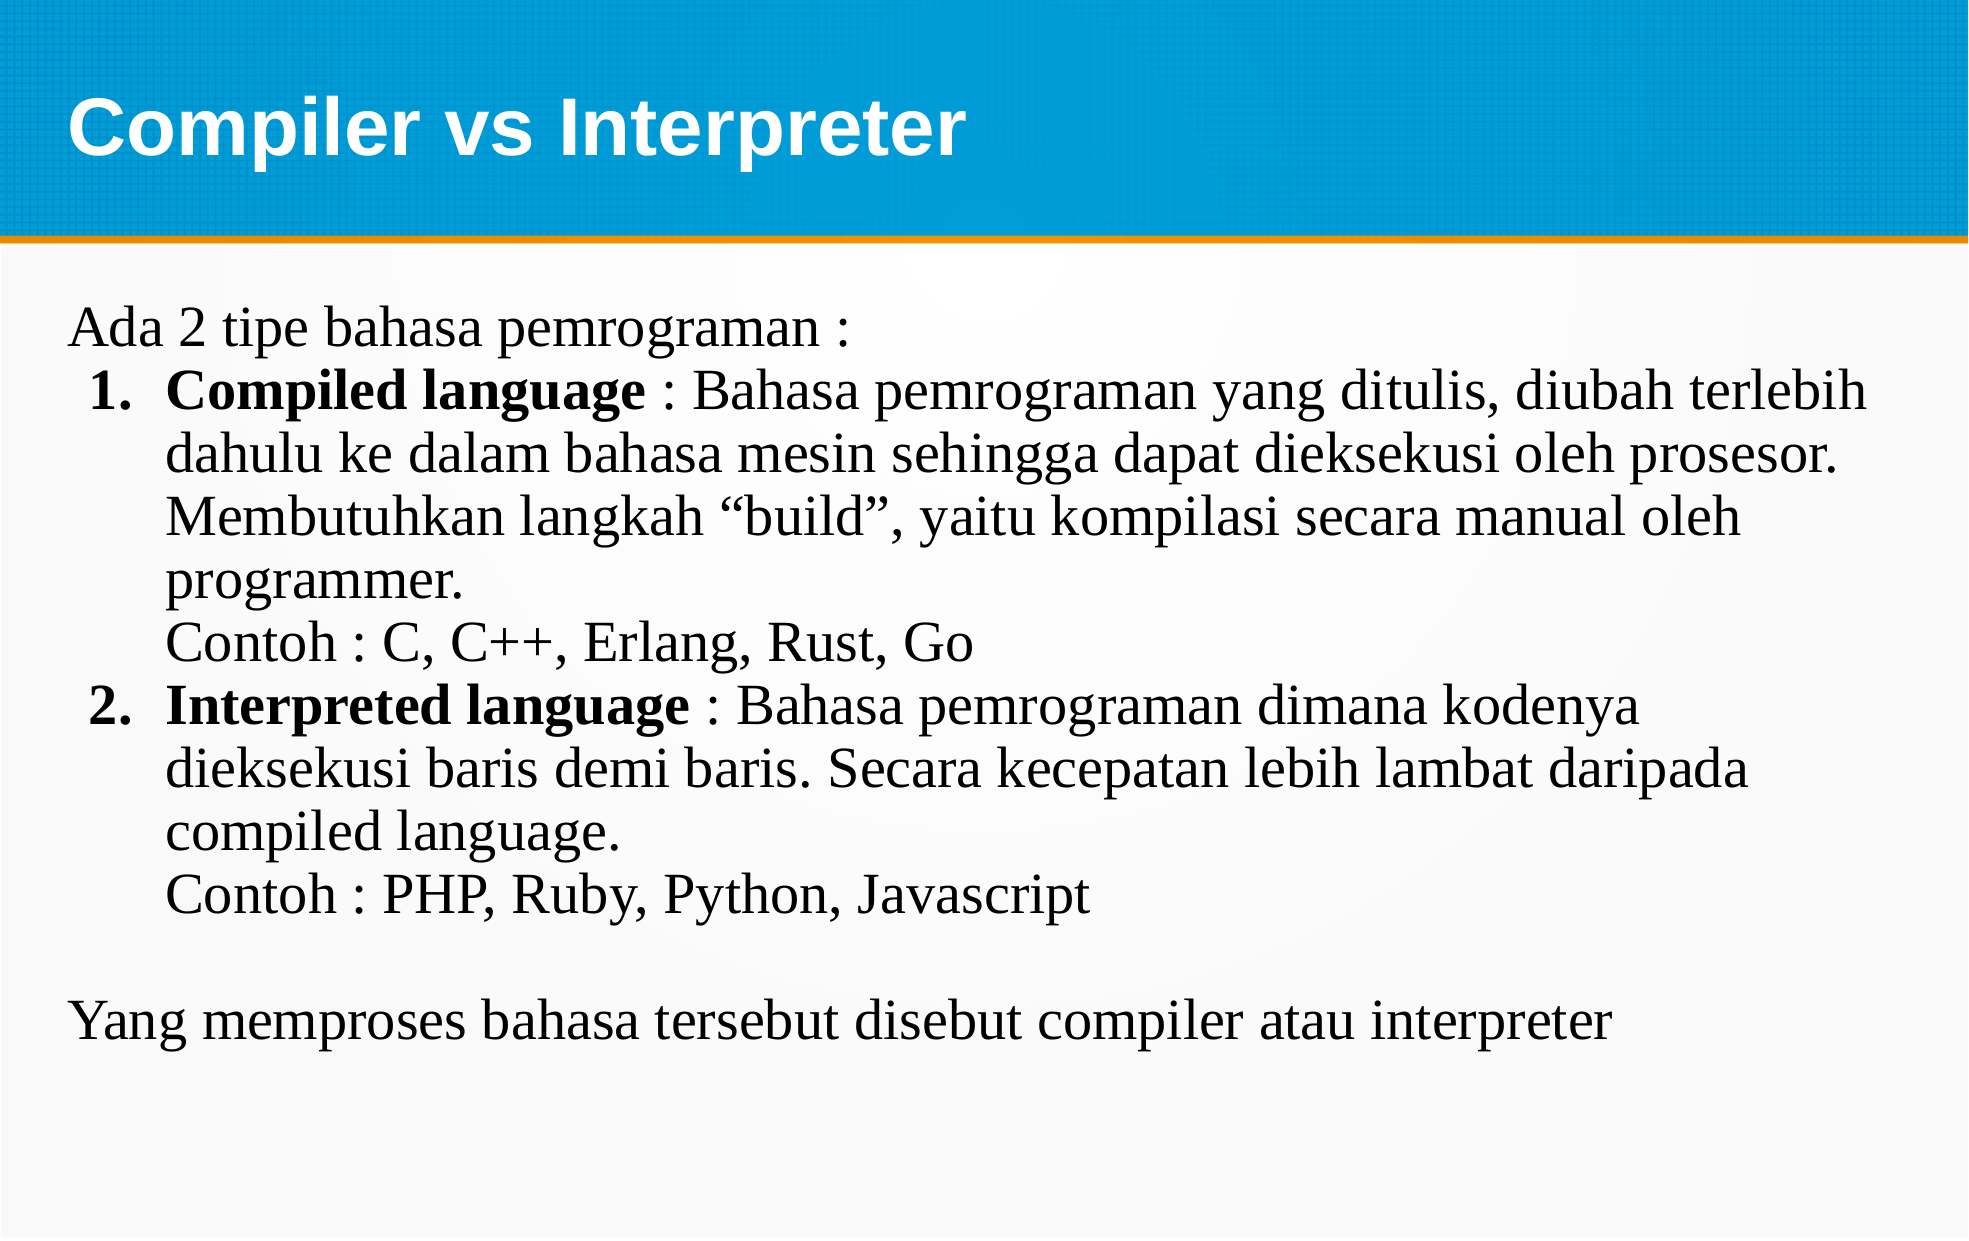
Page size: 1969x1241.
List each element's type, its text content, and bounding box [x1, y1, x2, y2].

title Compiler vs Interpreter [67, 66, 1902, 191]
picture [0, 236, 1969, 1241]
list Ada 2 tipe bahasa pemrograman : Compiled language : Bahasa pemrograman yang ditulis, diubah terlebih dahulu ke dalam bahasa mesin sehingga dapat dieksekusi oleh prosesor. Membutuhkan langkah “build”, yaitu kompilasi secara manual oleh programmer. Contoh : C, C++, Erlang, Rust, Go Interpreted language : Bahasa pemrograman dimana kodenya dieksekusi baris demi baris. Secara kecepatan lebih lambat daripada compiled language. Contoh : PHP, Ruby, Python, Javascript Yang memproses bahasa tersebut disebut compiler atau interpreter [67, 296, 1887, 1032]
